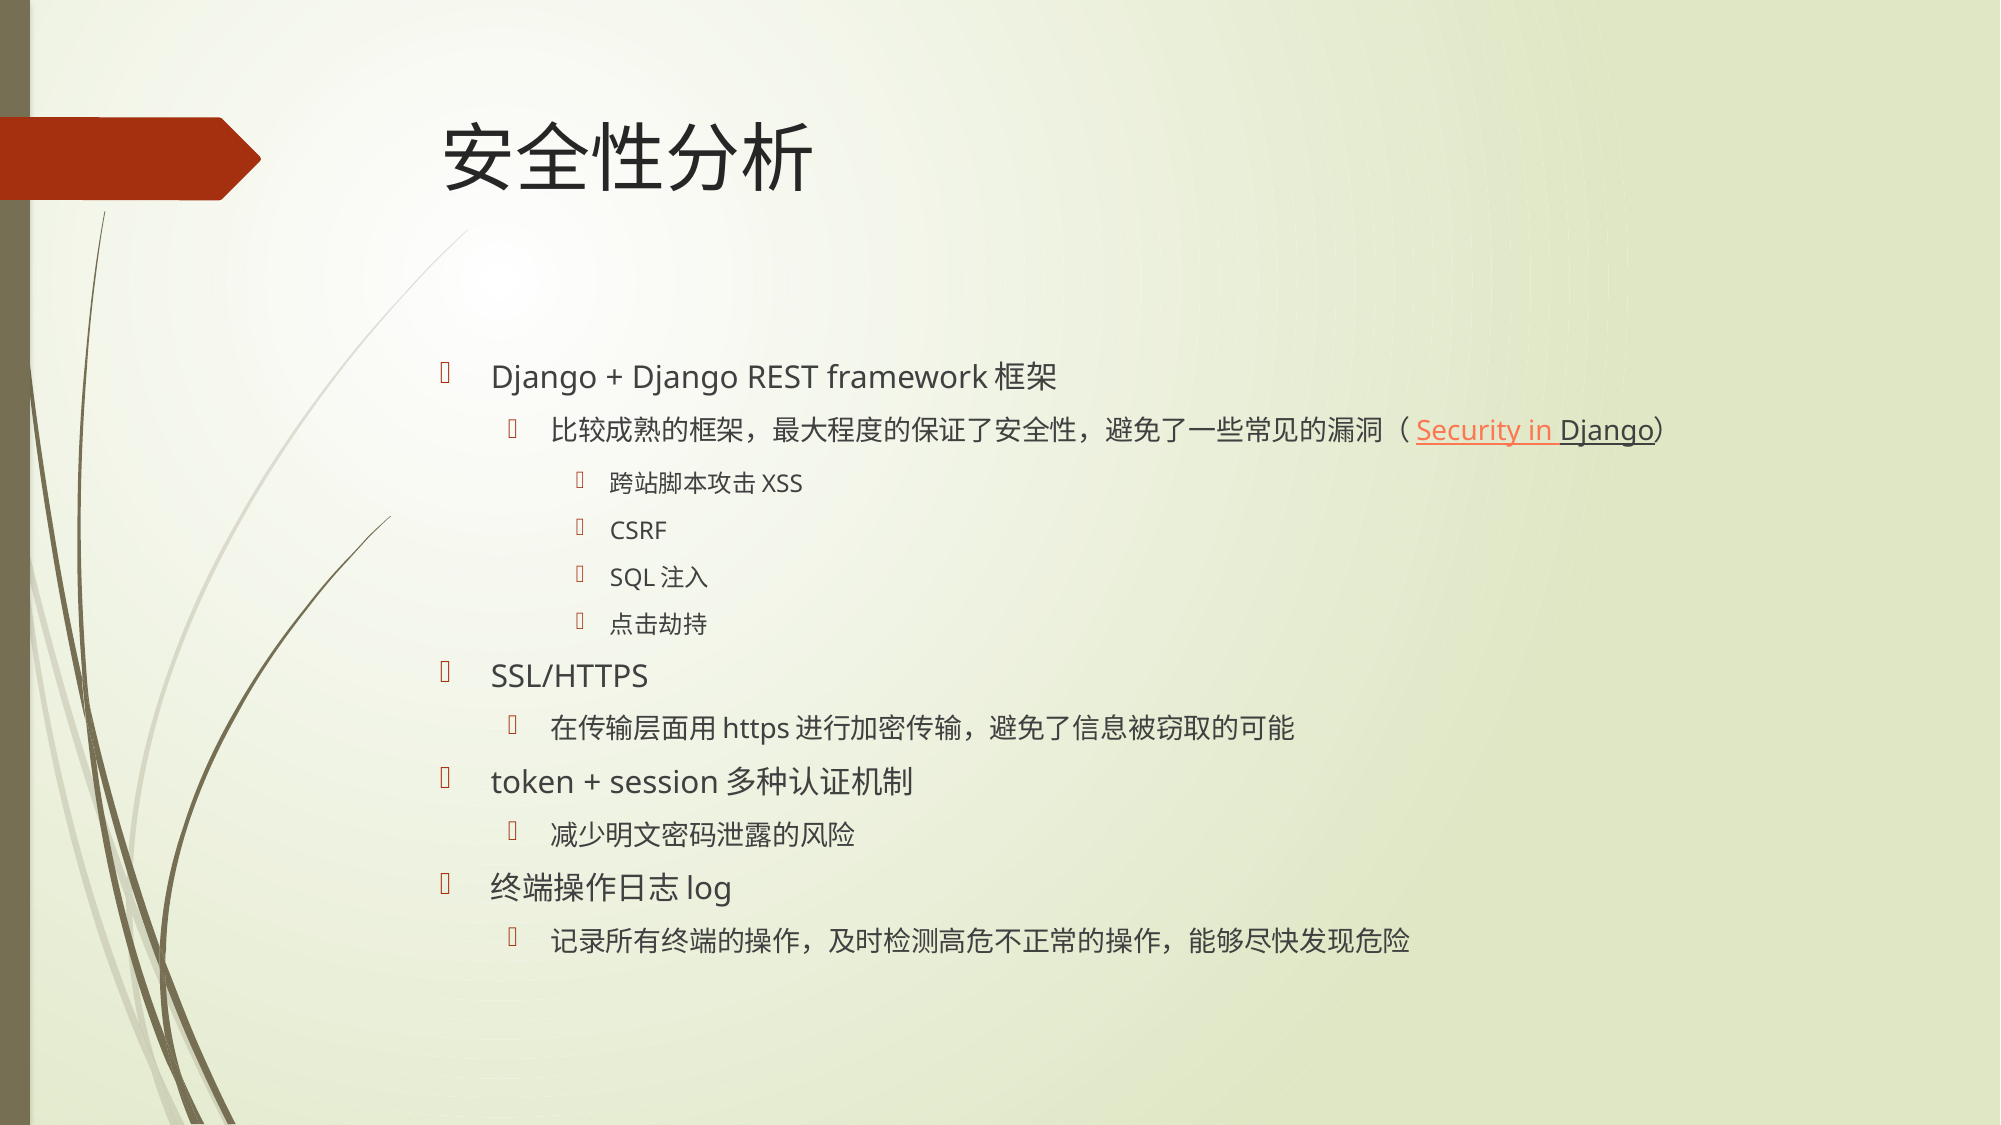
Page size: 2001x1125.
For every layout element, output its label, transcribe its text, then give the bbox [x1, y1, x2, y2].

title 安全性分析 [425, 102, 1888, 313]
list Django + Django REST framework框架 比较成熟的框架，最大程度的保证了安全性，避免了一些常见的漏洞（Security in Django） 跨站脚本攻击XSS CSRF SQL注入 点击劫持 SSL/HTTPS 在传输层面用https进行加密传输，避免了信息被窃取的可能 token + session多种认证机制 减少明文密码泄露的风险 终端操作日志log 记录所有终端的操作，及时检测高危不正常的操作，能够尽快发现危险 [424, 350, 1888, 970]
